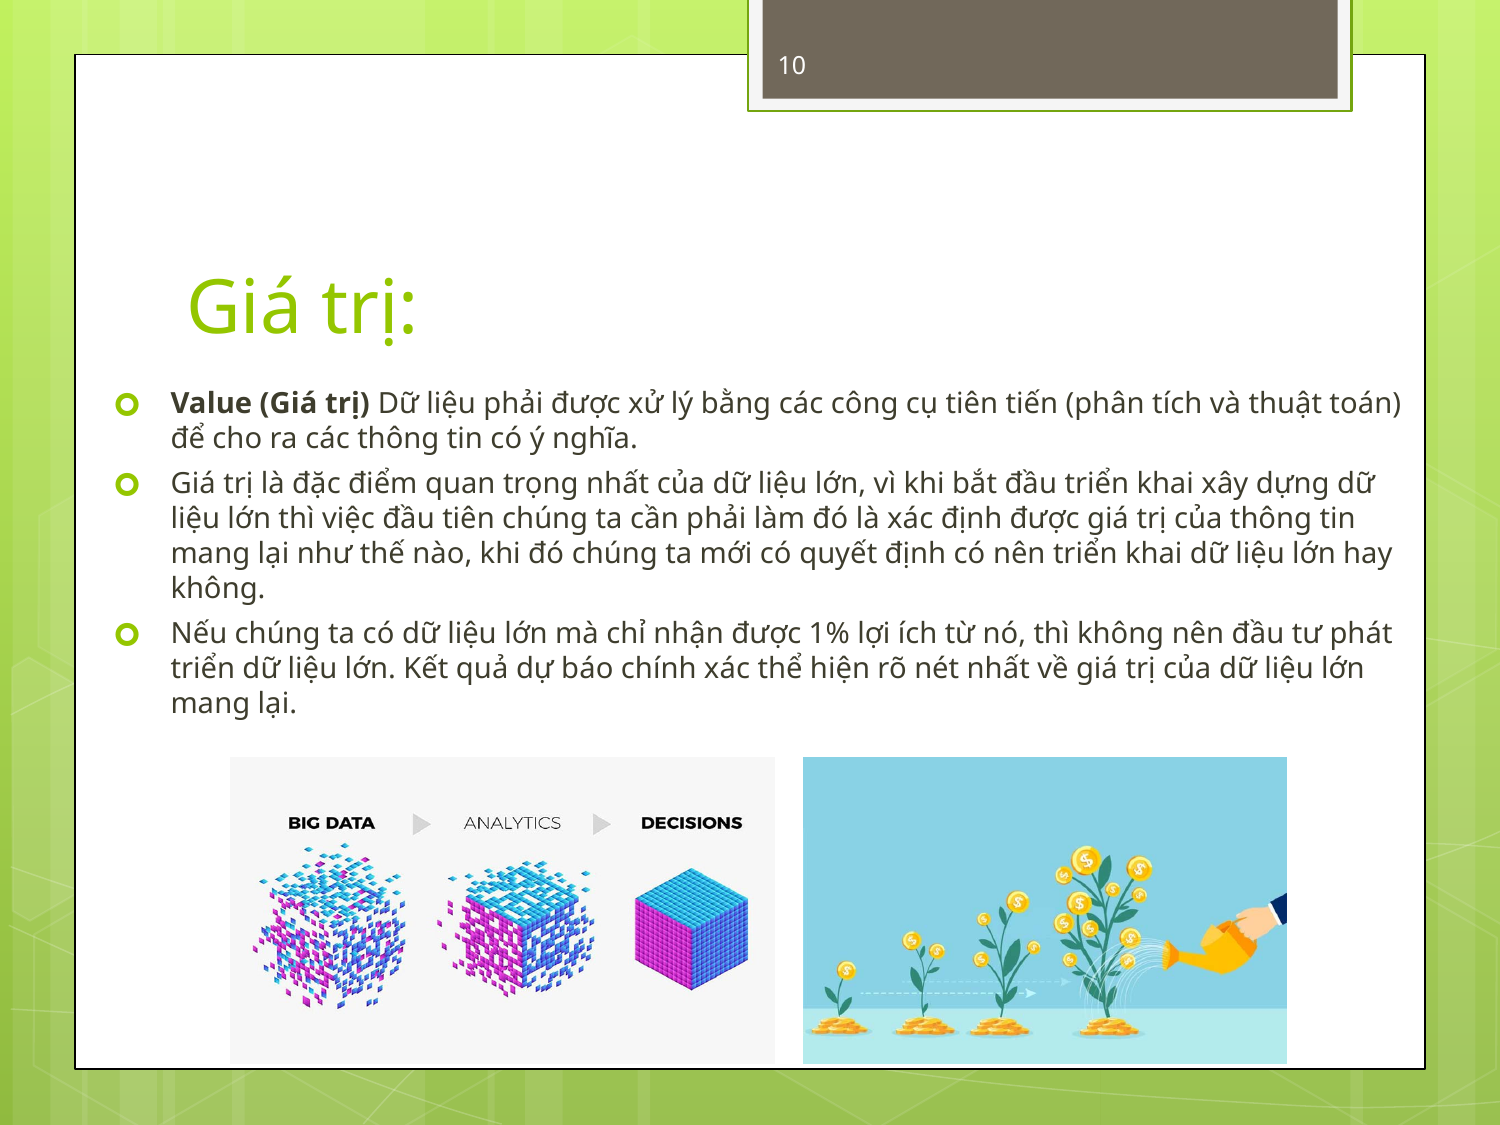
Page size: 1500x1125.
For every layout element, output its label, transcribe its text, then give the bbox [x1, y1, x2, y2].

list Value (Giá trị) Dữ liệu phải được xử lý bằng các công cụ tiên tiến (phân tích và thuật toán) để cho ra các thông tin có ý nghĩa. Giá trị là đặc điểm quan trọng nhất của dữ liệu lớn, vì khi bắt đầu triển khai xây dựng dữ liệu lớn thì việc đầu tiên chúng ta cần phải làm đó là xác định được giá trị của thông tin mang lại như thế nào, khi đó chúng ta mới có quyết định có nên triển khai dữ liệu lớn hay không. Nếu chúng ta có dữ liệu lớn mà chỉ nhận được 1% lợi ích từ nó, thì không nên đầu tư phát triển dữ liệu lớn. Kết quả dự báo chính xác thể hiện rõ nét nhất về giá trị của dữ liệu lớn mang lại. [80, 377, 1424, 863]
picture [803, 757, 1288, 1065]
picture [230, 757, 775, 1065]
title Giá trị: [171, 168, 1324, 357]
slide_number 10 [762, 36, 982, 97]
